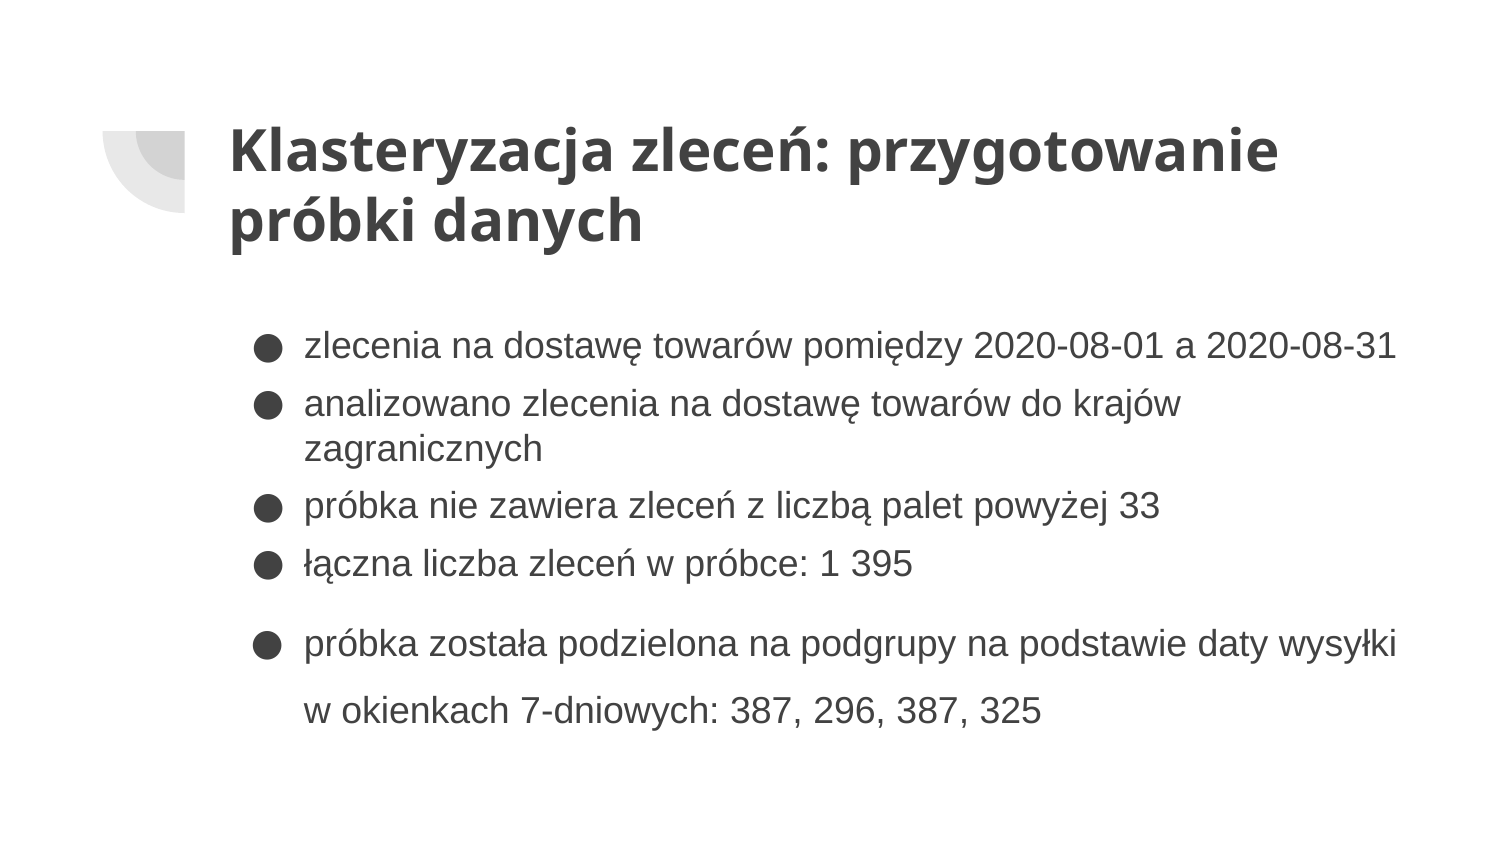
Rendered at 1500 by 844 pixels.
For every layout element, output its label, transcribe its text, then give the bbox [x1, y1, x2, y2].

title Klasteryzacja zleceń: przygotowanie próbki danych [213, 98, 1368, 263]
list zlecenia na dostawę towarów pomiędzy 2020-08-01 a 2020-08-31 analizowano zlecenia na dostawę towarów do krajów zagranicznych próbka nie zawiera zleceń z liczbą palet powyżej 33 łączna liczba zleceń w próbce: 1 395 próbka została podzielona na podgrupy na podstawie daty wysyłki w okienkach 7-dniowych: 387, 296, 387, 325 [213, 306, 1419, 788]
